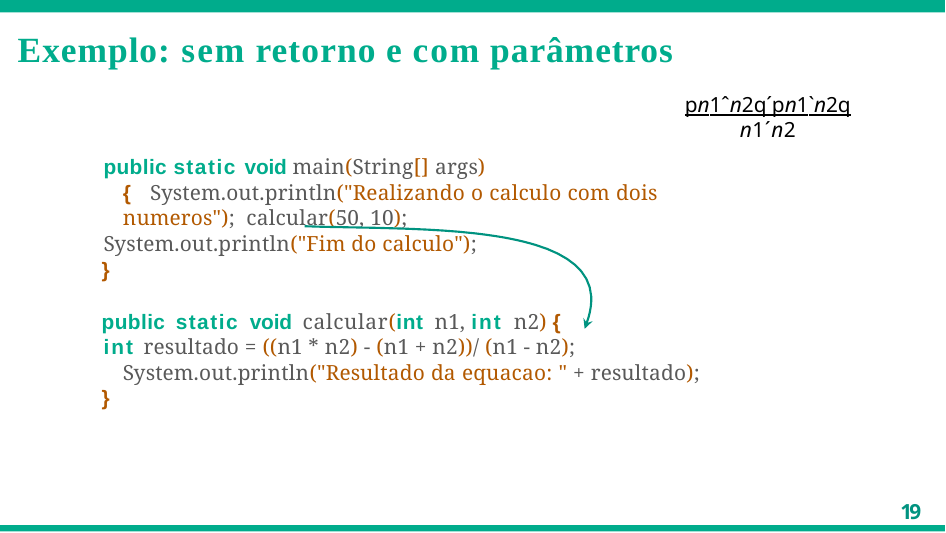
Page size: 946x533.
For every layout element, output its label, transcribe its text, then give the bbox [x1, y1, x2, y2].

text_box public static void main(String[] args) { System.out.println("Realizando o calculo com dois numeros"); calcular(50, 10); System.out.println("Fim do calculo"); } public static void calcular(int n1, int n2) { int resultado = ((n1 * n2) - (n1 + n2))/ (n1 - n2); System.out.println("Resultado da equacao: " + resultado); } [101, 151, 767, 410]
text_box [0, 525, 945, 532]
text_box 19 [898, 497, 924, 524]
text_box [303, 224, 593, 330]
text_box pn1ˆn2q´pn1`n2q n1´n2 [684, 89, 852, 142]
title Exemplo: sem retorno e com parâmetros [15, 24, 679, 116]
